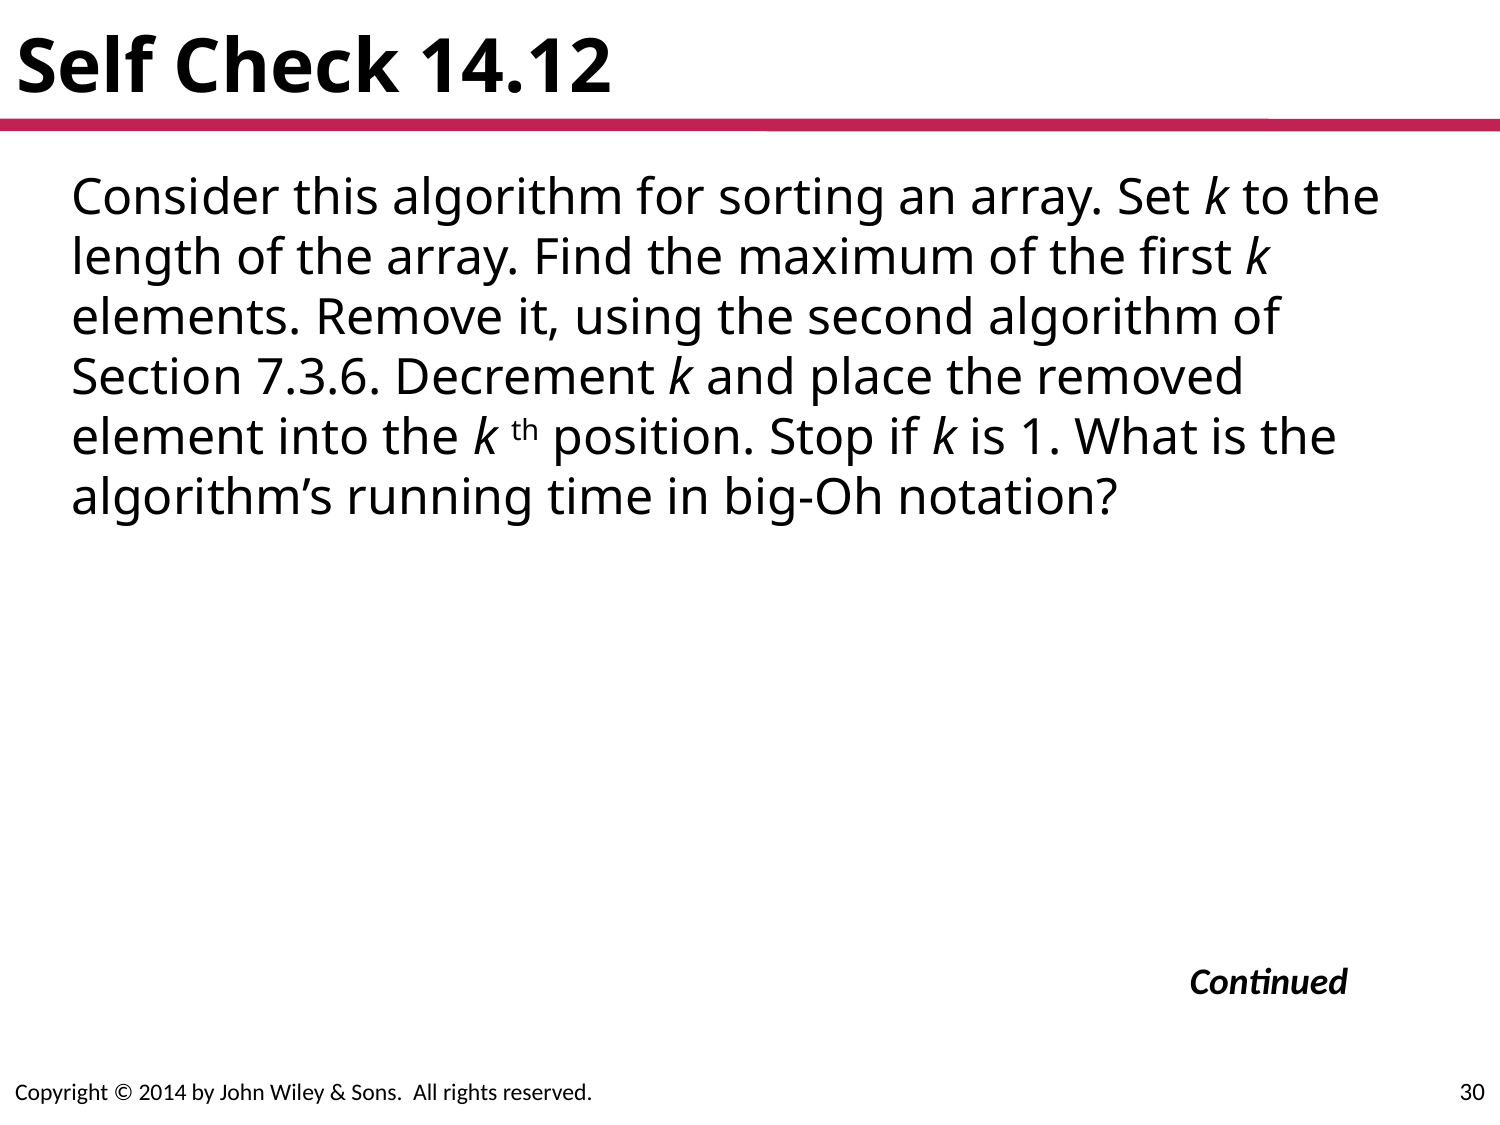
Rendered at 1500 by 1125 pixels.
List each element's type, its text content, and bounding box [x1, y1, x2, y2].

title Self Check 14.12 [1, 0, 1500, 125]
text_box Continued [1175, 949, 1425, 1010]
list Consider this algorithm for sorting an array. Set k to the length of the array. Find the maximum of the first k elements. Remove it, using the second algorithm of Section 7.3.6. Decrement k and place the removed element into the k th position. Stop if k is 1. What is the algorithm’s running time in big-Oh notation? [0, 157, 1440, 567]
